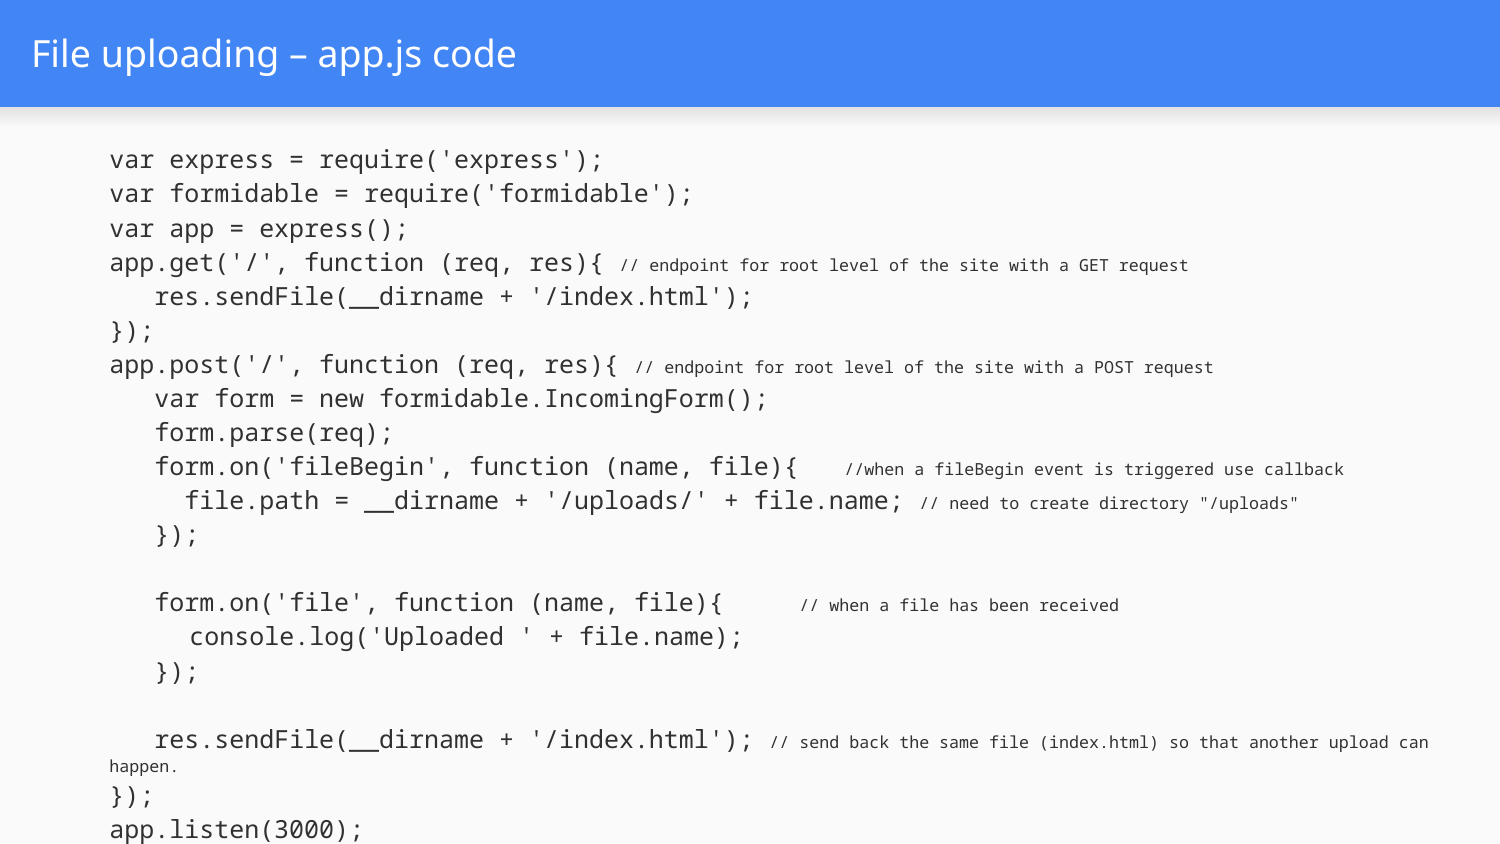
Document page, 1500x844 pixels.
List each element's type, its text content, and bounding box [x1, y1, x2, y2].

list var express = require('express'); var formidable = require('formidable'); var app = express(); app.get('/', function (req, res){ // endpoint for root level of the site with a GET request res.sendFile(__dirname + '/index.html'); }); app.post('/', function (req, res){ // endpoint for root level of the site with a POST request var form = new formidable.IncomingForm(); form.parse(req); form.on('fileBegin', function (name, file){ //when a fileBegin event is triggered use callback file.path = __dirname + '/uploads/' + file.name; // need to create directory "/uploads" }); form.on('file', function (name, file){ // when a file has been received console.log('Uploaded ' + file.name); }); res.sendFile(__dirname + '/index.html'); // send back the same file (index.html) so that another upload can happen. }); app.listen(3000); [75, 124, 1472, 822]
title File uploading – app.js code [16, 2, 1464, 102]
